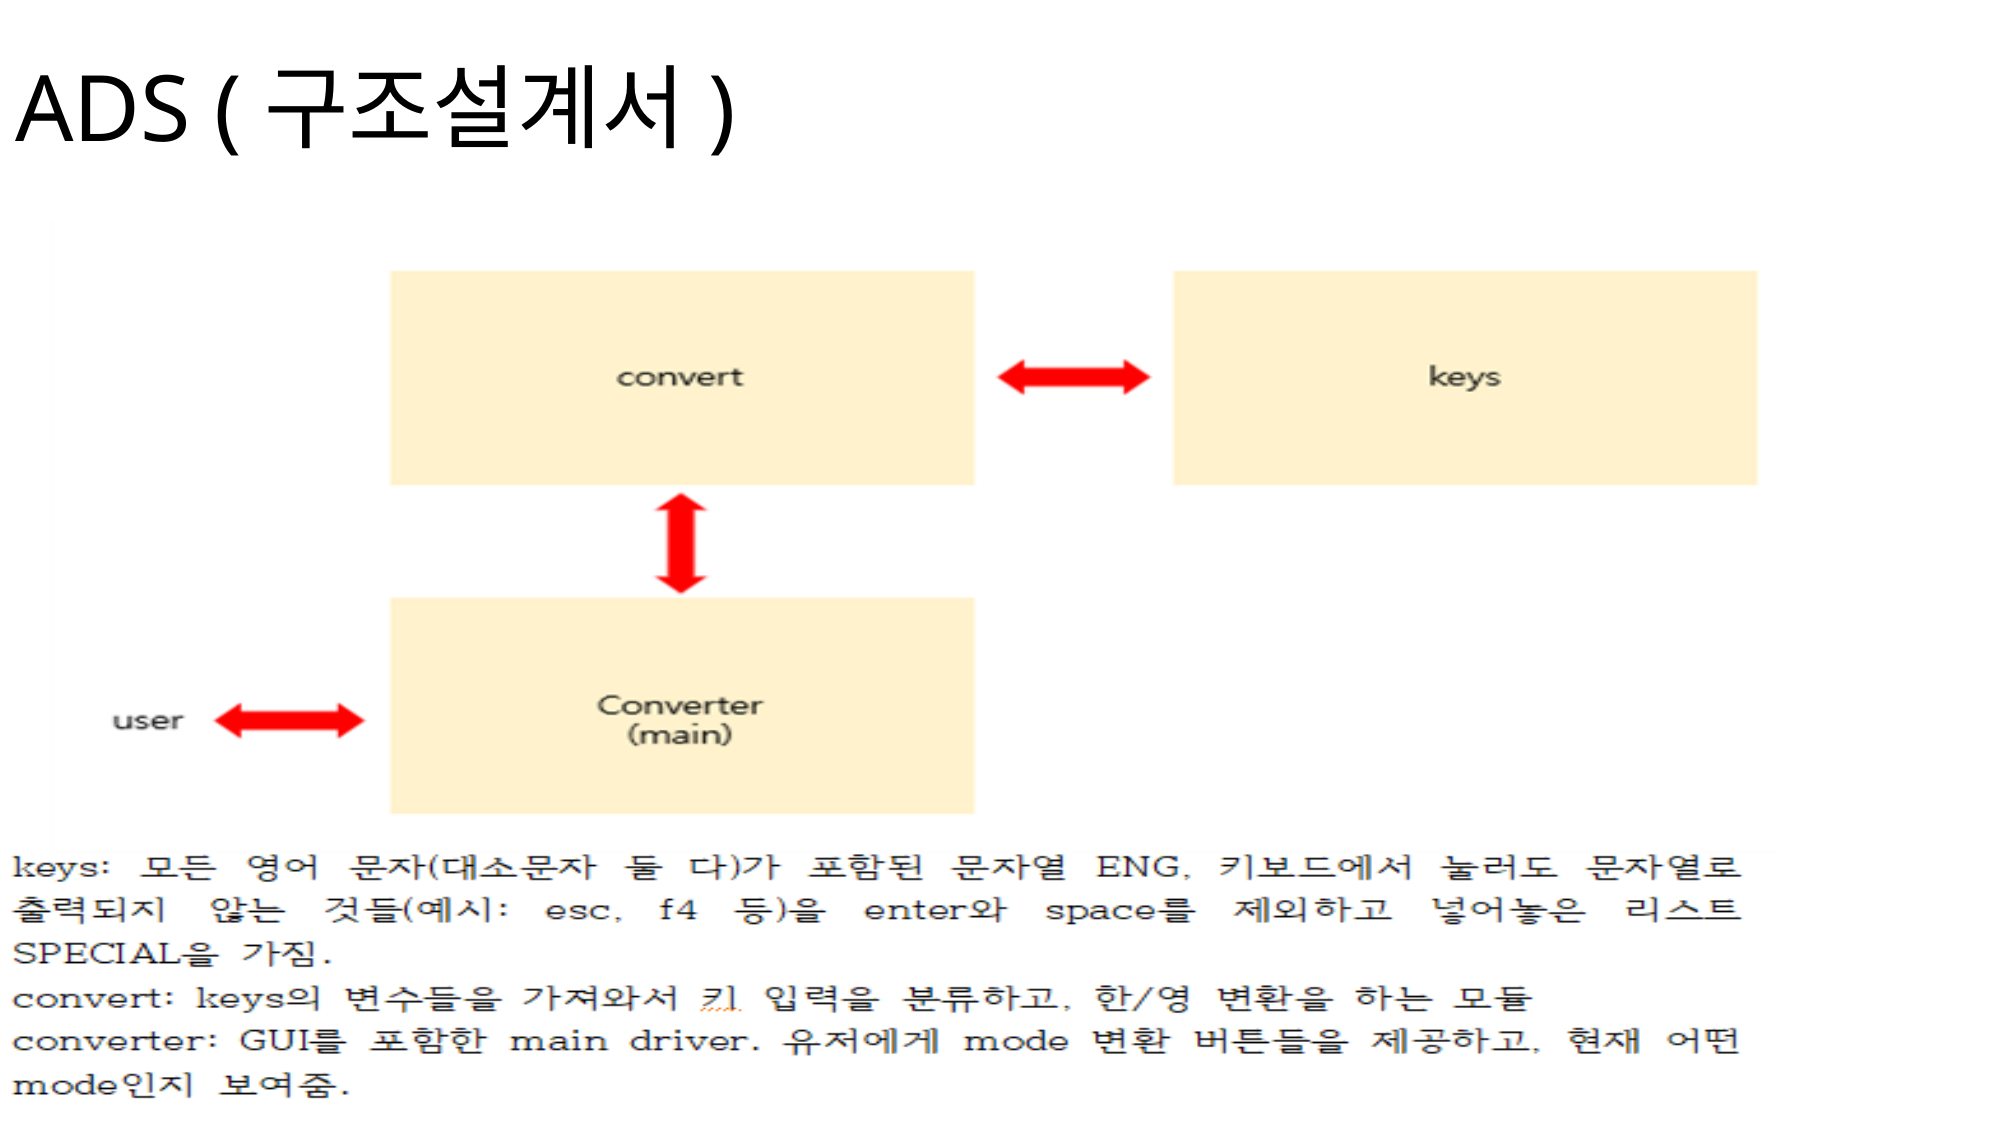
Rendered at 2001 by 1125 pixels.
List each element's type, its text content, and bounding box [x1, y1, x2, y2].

picture [0, 220, 1780, 1122]
title ADS (구조설계서) [0, 3, 2000, 221]
